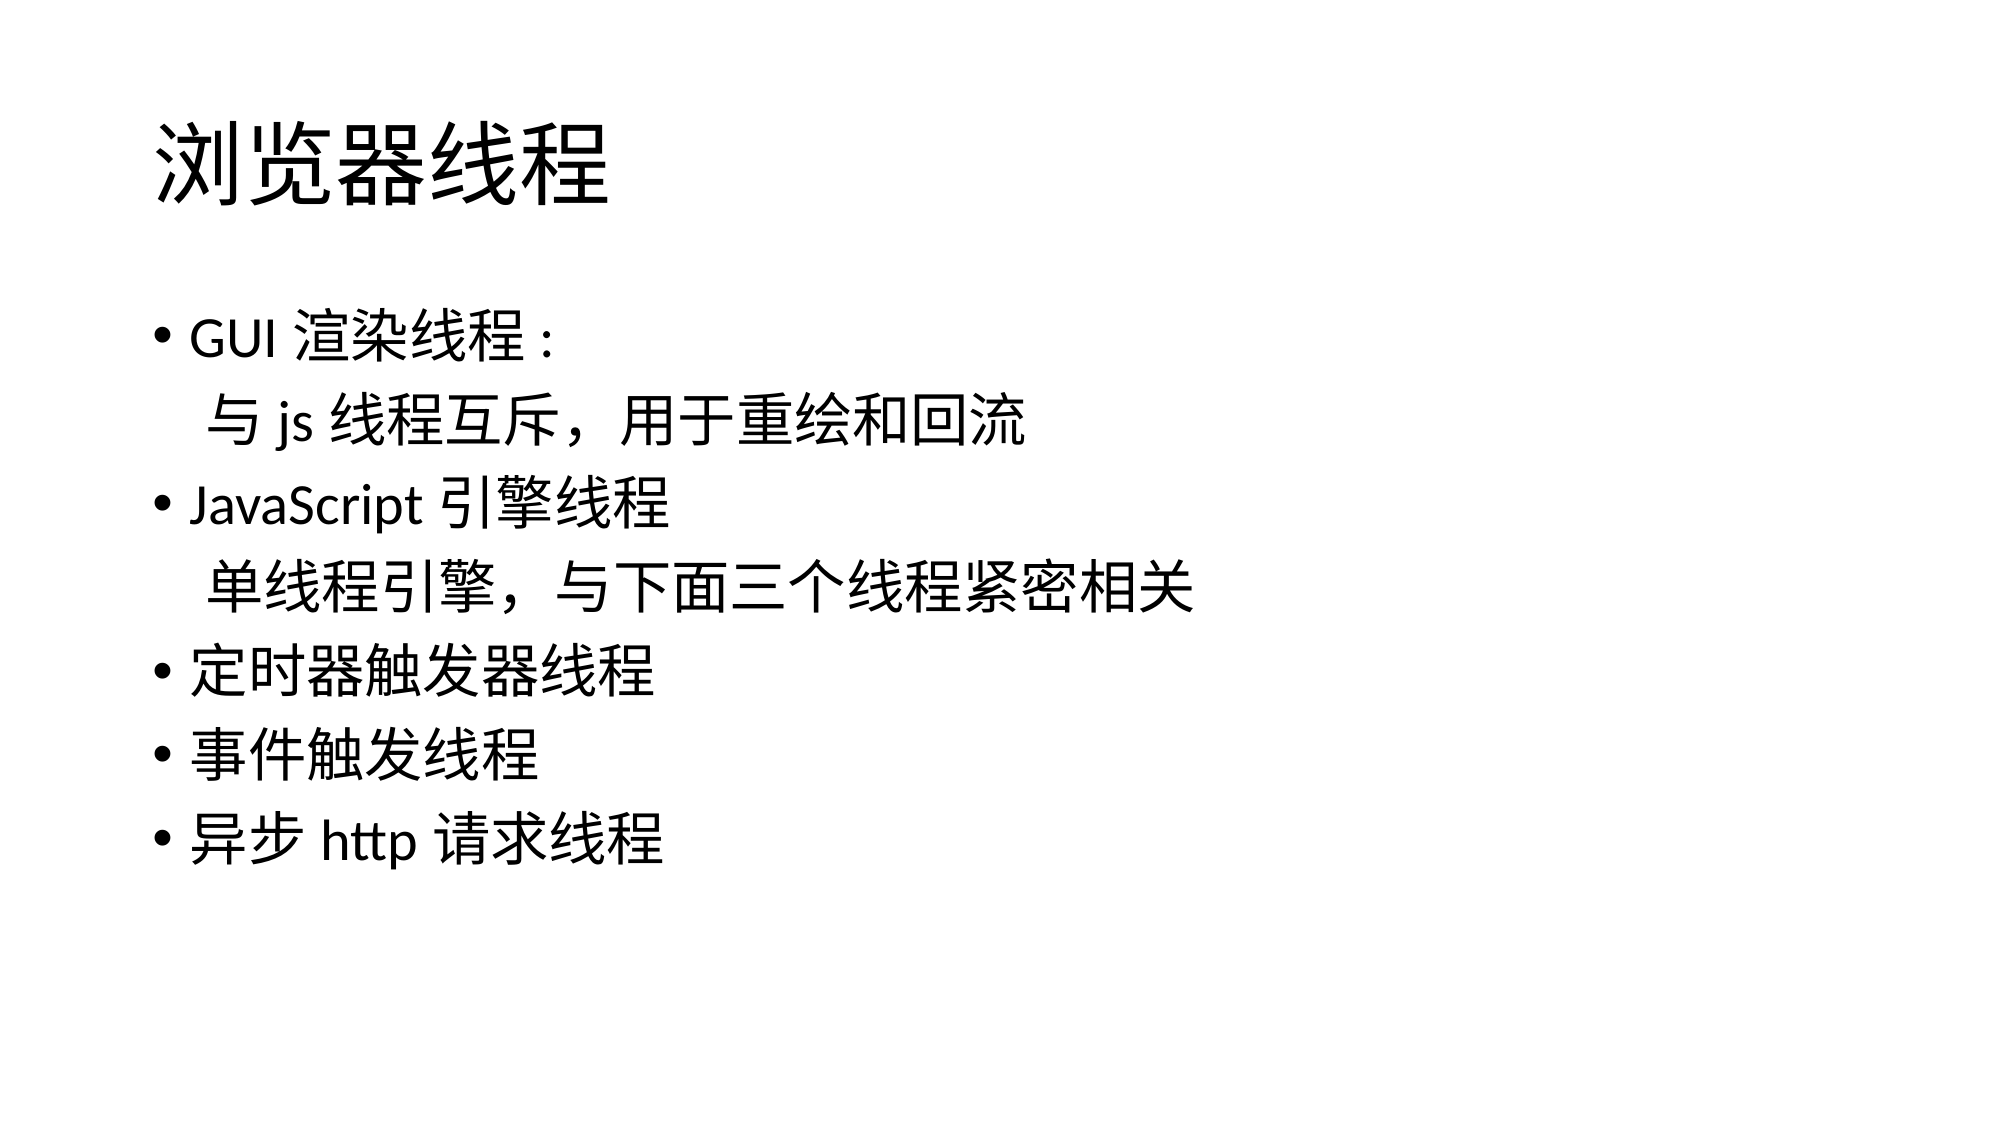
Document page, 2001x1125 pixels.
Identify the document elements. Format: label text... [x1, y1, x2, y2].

title 浏览器线程 [137, 59, 1863, 278]
list GUI渲染线程: 与js线程互斥，用于重绘和回流 JavaScript引擎线程 单线程引擎，与下面三个线程紧密相关 定时器触发器线程 事件触发线程 异步http请求线程 [137, 299, 1863, 1014]
